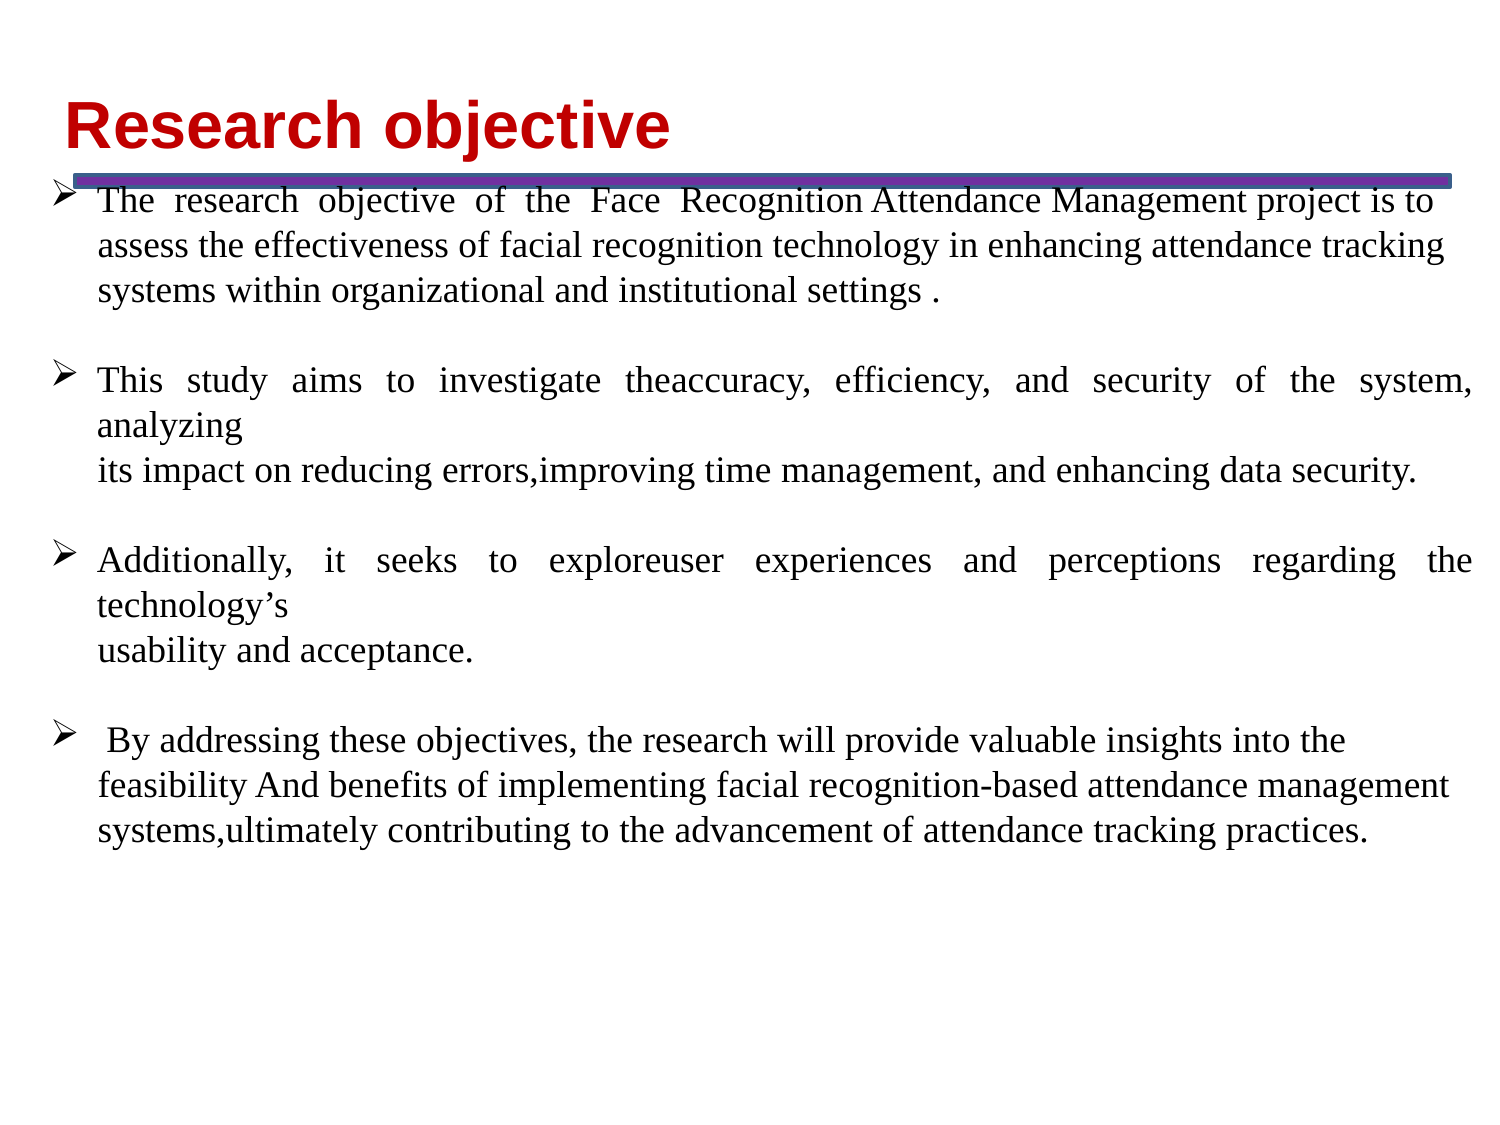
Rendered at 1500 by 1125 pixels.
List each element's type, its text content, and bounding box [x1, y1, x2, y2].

subtitle The research objective of the Face Recognition Attendance Management project is to assess the effectiveness of facial recognition technology in enhancing attendance tracking systems within organizational and institutional settings . This study aims to investigate theaccuracy, efficiency, and security of the system, analyzing its impact on reducing errors,improving time management, and enhancing data security. Additionally, it seeks to exploreuser experiences and perceptions regarding the technology’s usability and acceptance. By addressing these objectives, the research will provide valuable insights into the feasibility And benefits of implementing facial recognition-based attendance management systems,ultimately contributing to the advancement of attendance tracking practices. [49, 37, 1475, 988]
